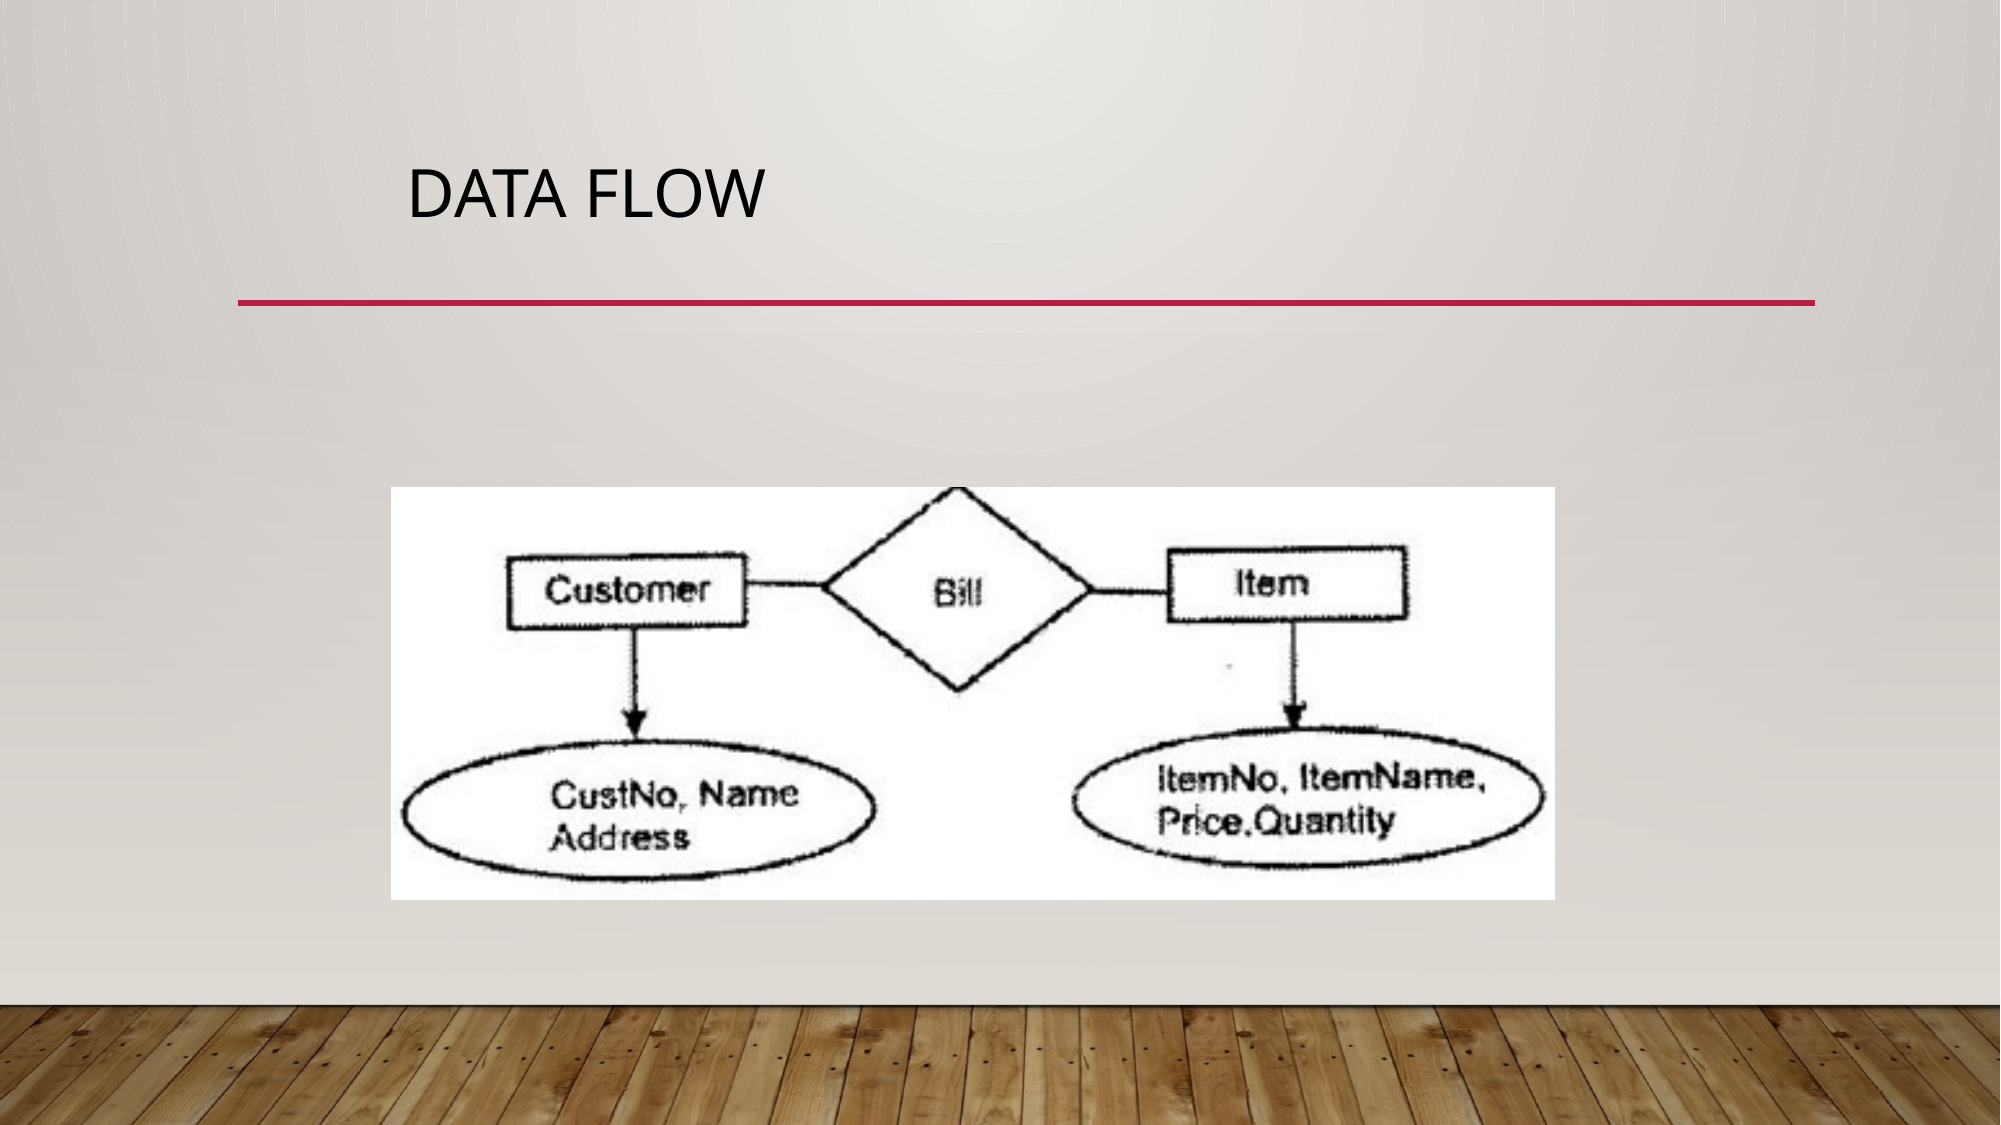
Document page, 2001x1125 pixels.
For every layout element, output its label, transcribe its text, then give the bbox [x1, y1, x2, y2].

title DATA FLOW [391, 152, 1433, 269]
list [391, 487, 1555, 901]
picture [0, 1005, 2000, 1125]
